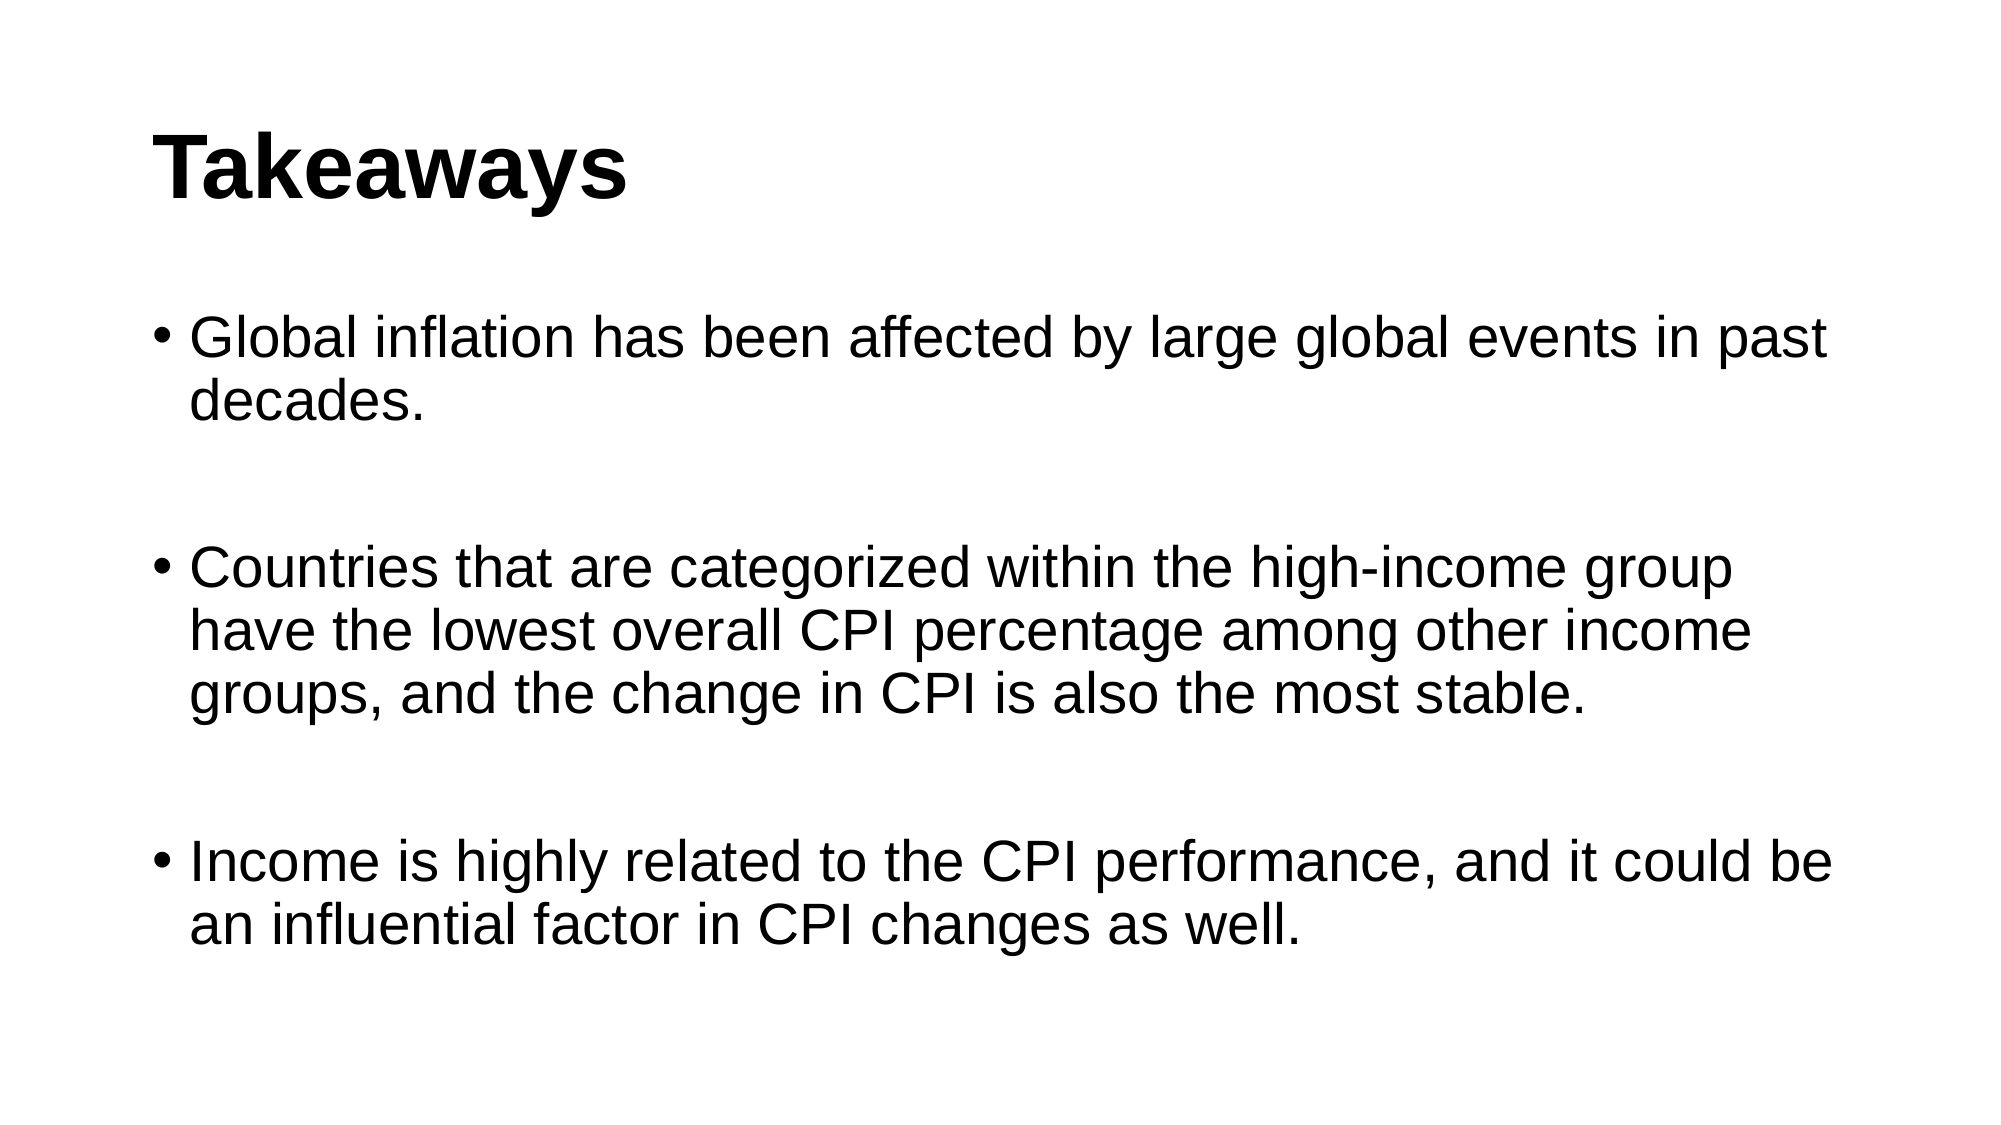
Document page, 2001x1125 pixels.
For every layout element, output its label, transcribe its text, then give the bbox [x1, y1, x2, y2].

title Takeaways [137, 59, 1863, 278]
list Global inflation has been affected by large global events in past decades. Countries that are categorized within the high-income group have the lowest overall CPI percentage among other income groups, and the change in CPI is also the most stable. Income is highly related to the CPI performance, and it could be an influential factor in CPI changes as well. [137, 299, 1863, 1014]
